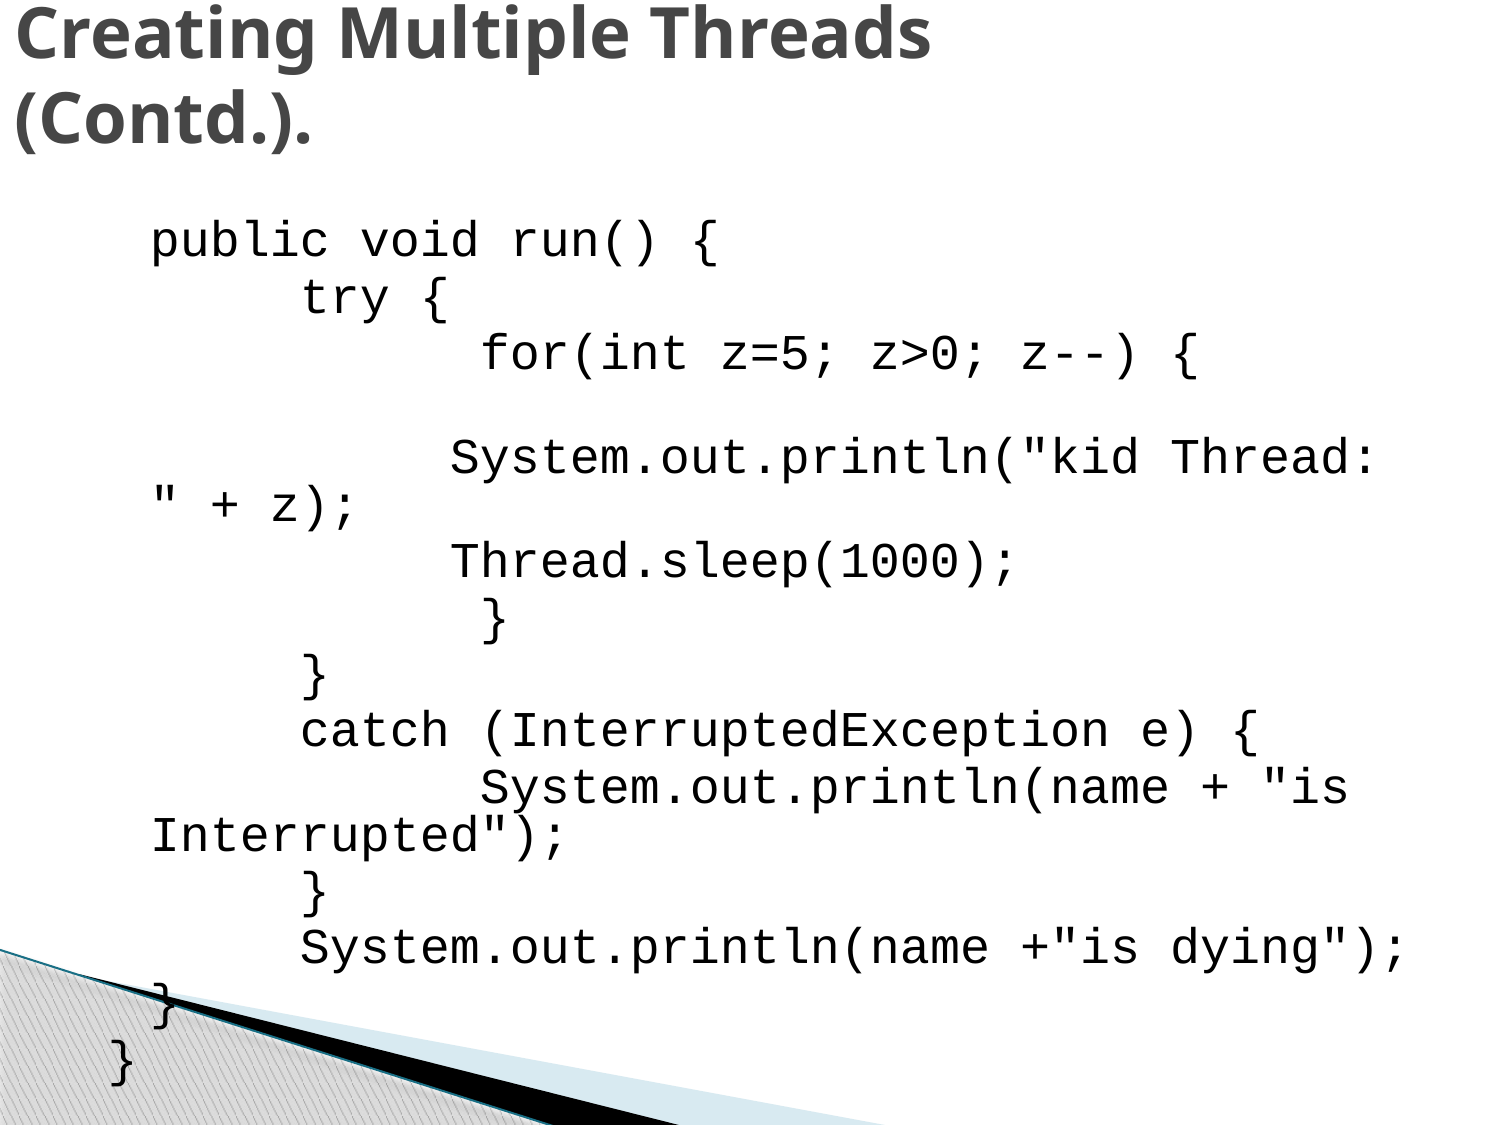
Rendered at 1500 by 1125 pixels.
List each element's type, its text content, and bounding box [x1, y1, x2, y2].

list public void run() { try { for(int z=5; z>0; z--) { System.out.println("kid Thread: " + z); Thread.sleep(1000); } } catch (InterruptedException e) { System.out.println(name + "is Interrupted"); } System.out.println(name +"is dying"); } } [75, 174, 1425, 1088]
title Creating Multiple Threads (Contd.). [0, 0, 1241, 175]
